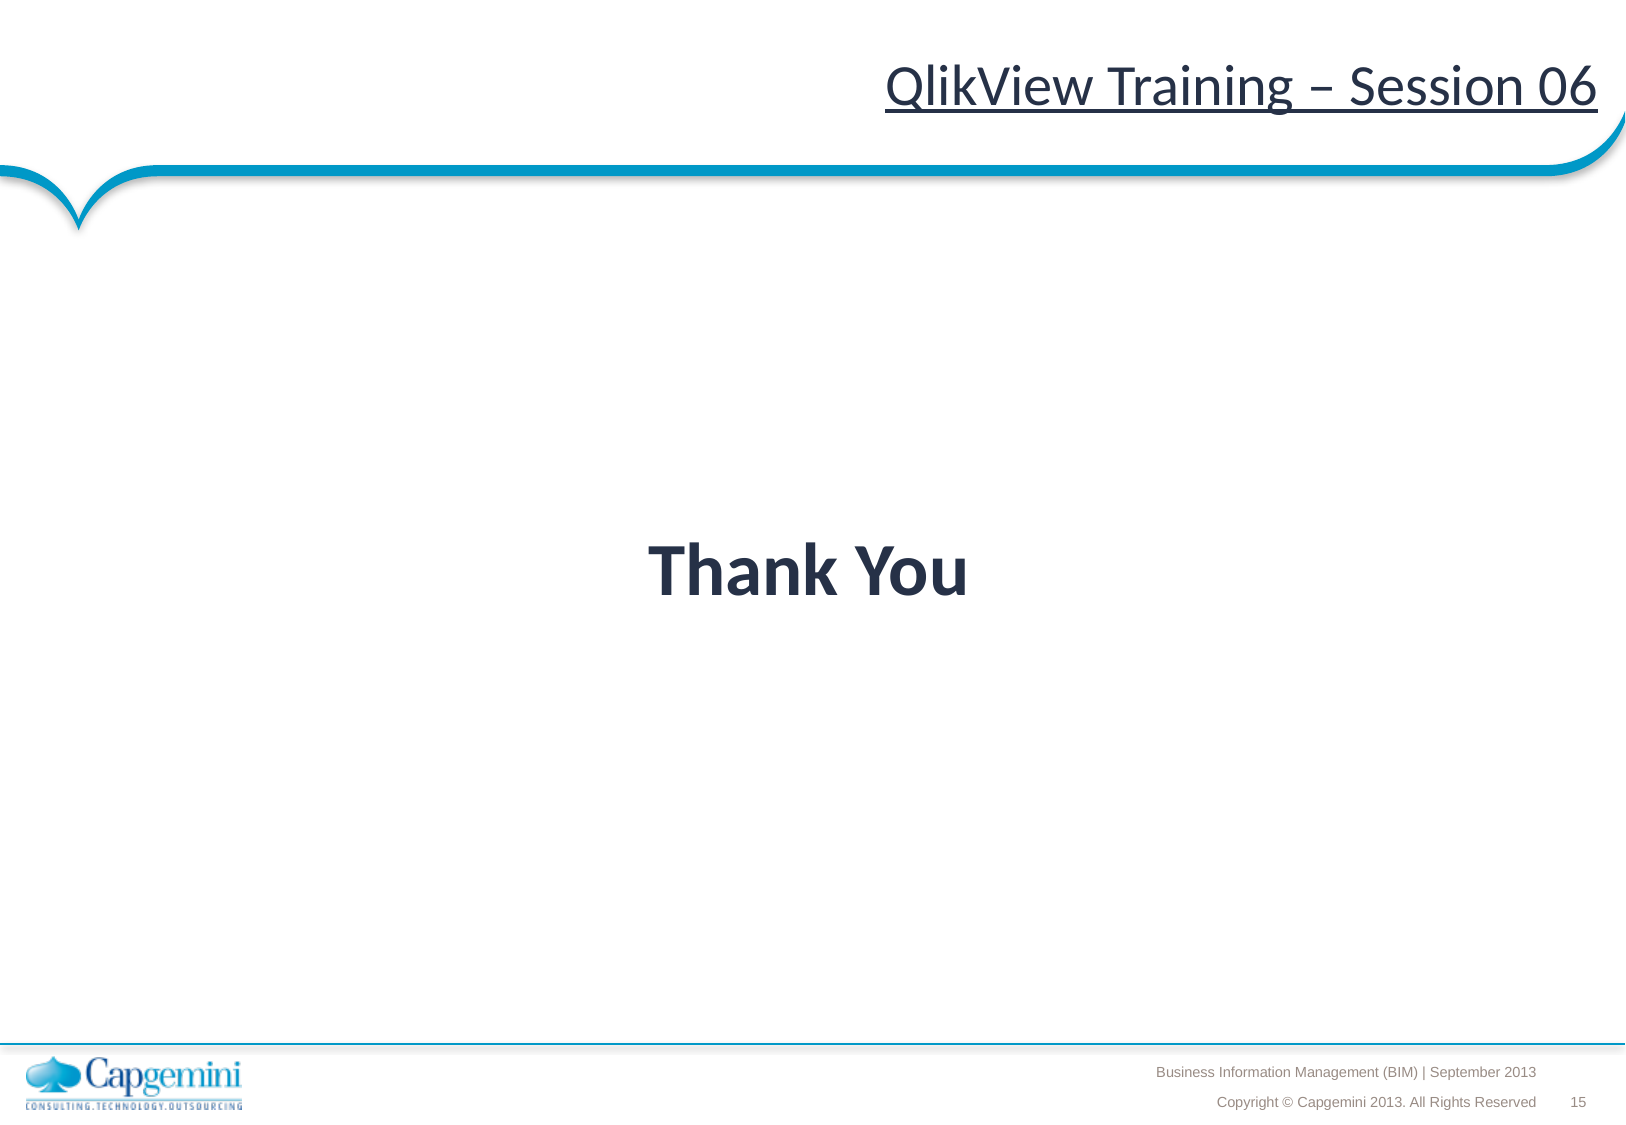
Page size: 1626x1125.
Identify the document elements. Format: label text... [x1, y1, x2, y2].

picture [26, 1056, 242, 1110]
list Thank You [53, 245, 1571, 1007]
title QlikView Training – Session 06 [0, 0, 1625, 165]
